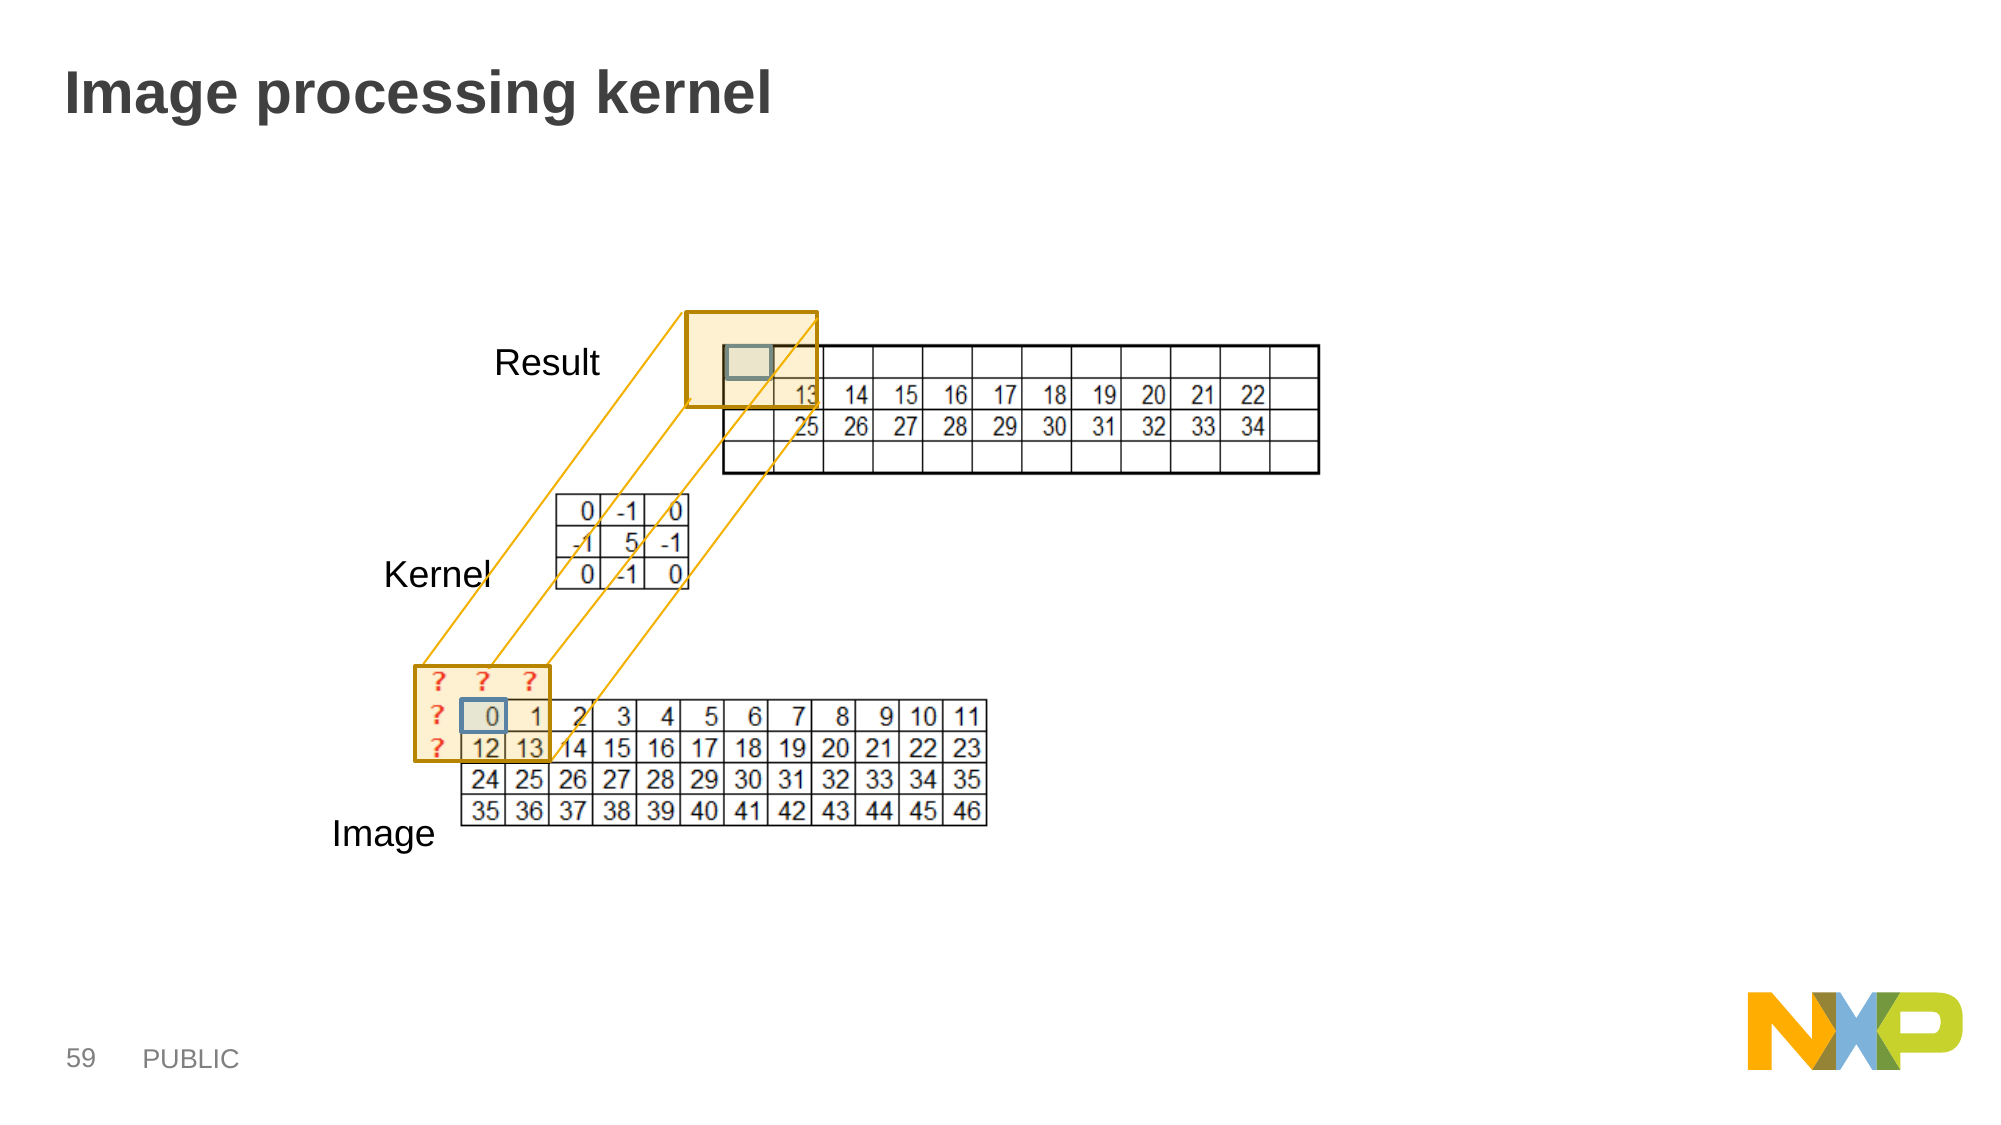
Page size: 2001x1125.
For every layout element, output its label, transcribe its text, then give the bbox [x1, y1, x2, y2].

title Image processing kernel [48, 45, 1963, 154]
picture [419, 669, 998, 836]
text_box Image [316, 801, 451, 862]
text_box [684, 310, 819, 317]
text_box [544, 317, 819, 401]
text_box Kernel [368, 542, 415, 603]
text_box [421, 397, 692, 760]
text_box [694, 401, 820, 763]
picture [819, 335, 1327, 483]
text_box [422, 312, 683, 397]
